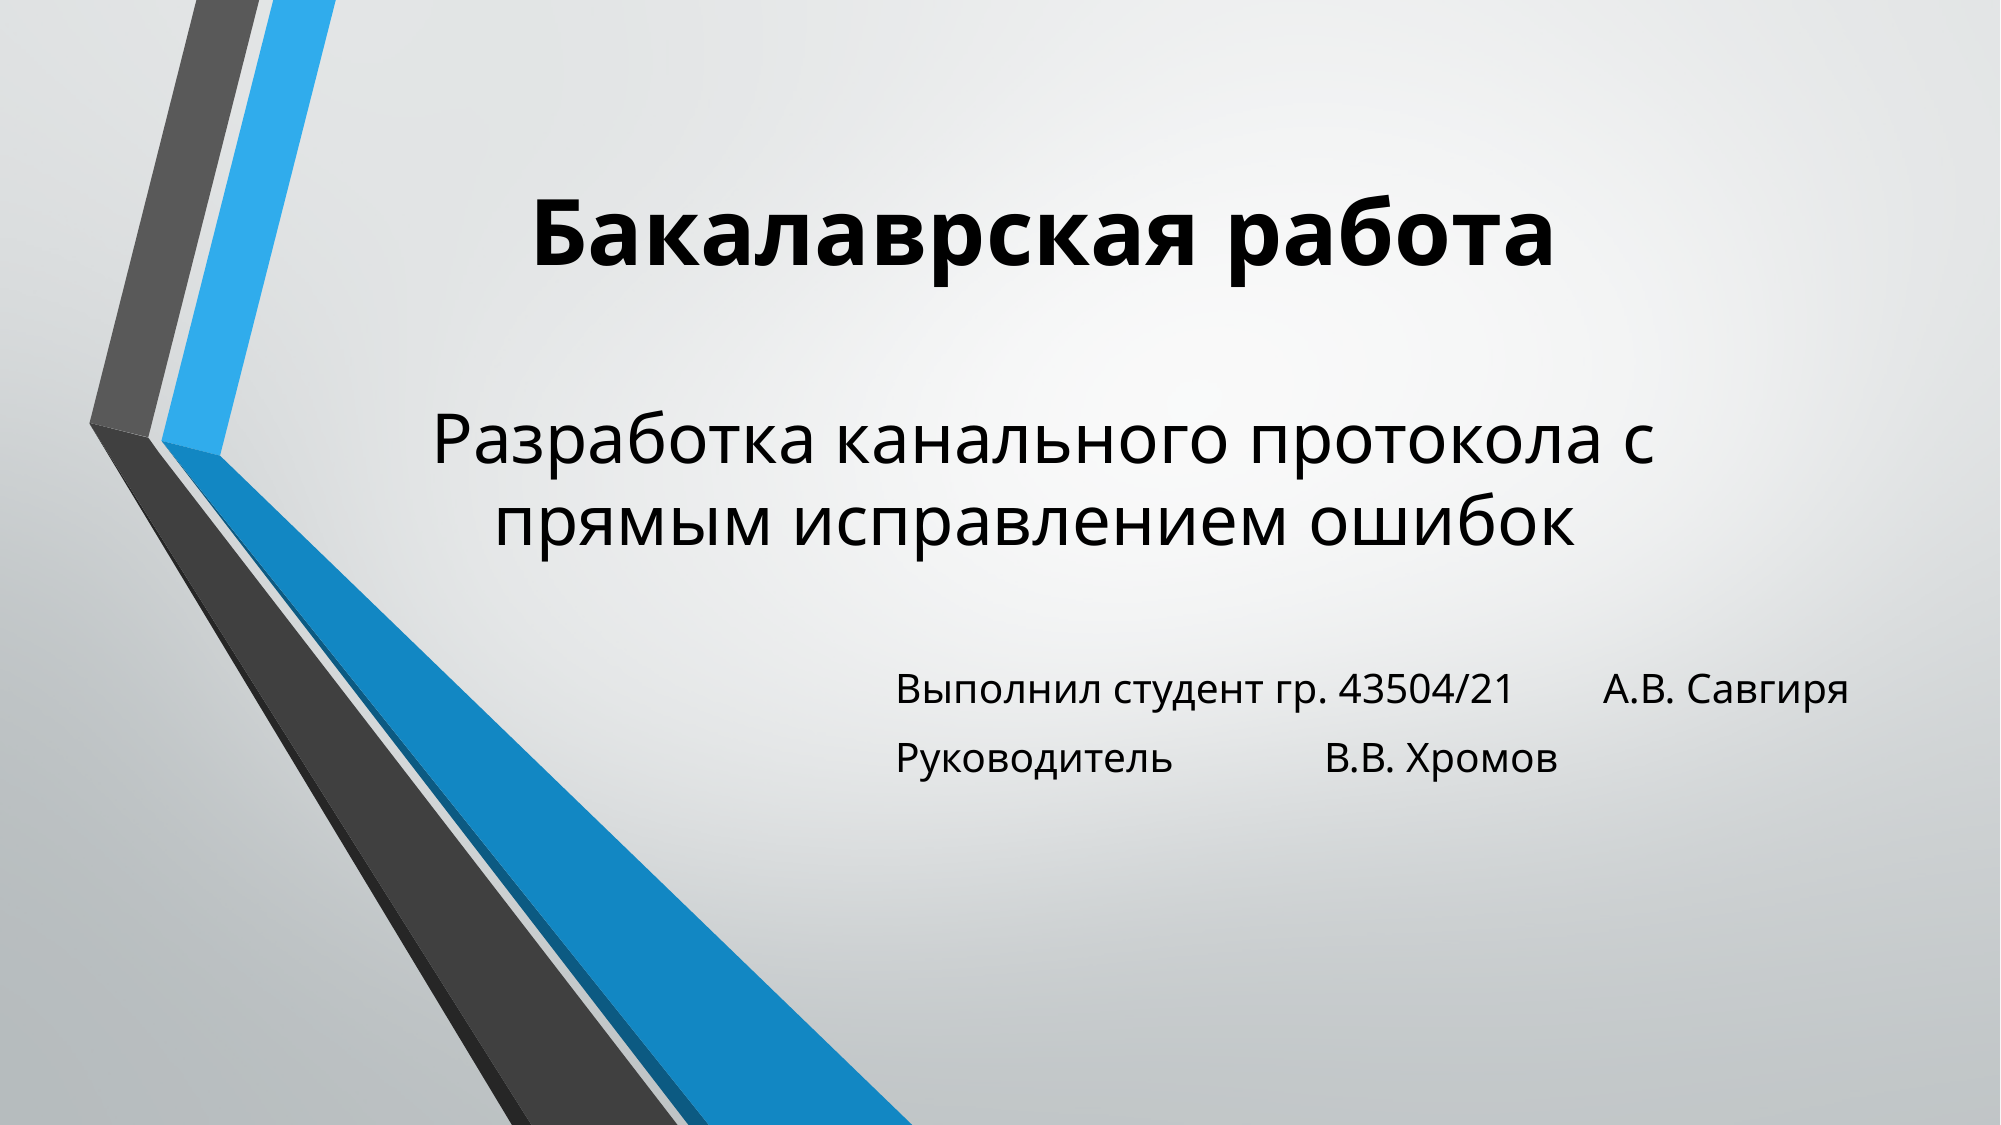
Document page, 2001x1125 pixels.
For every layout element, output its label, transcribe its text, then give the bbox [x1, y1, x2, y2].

title Бакалаврская работа Разработка канального протокола с прямым исправлением ошибок [406, 160, 1681, 568]
subtitle Выполнил студент гр. 43504/21 А.В. Савгиря Руководитель В.В. Хромов [740, 655, 1887, 884]
